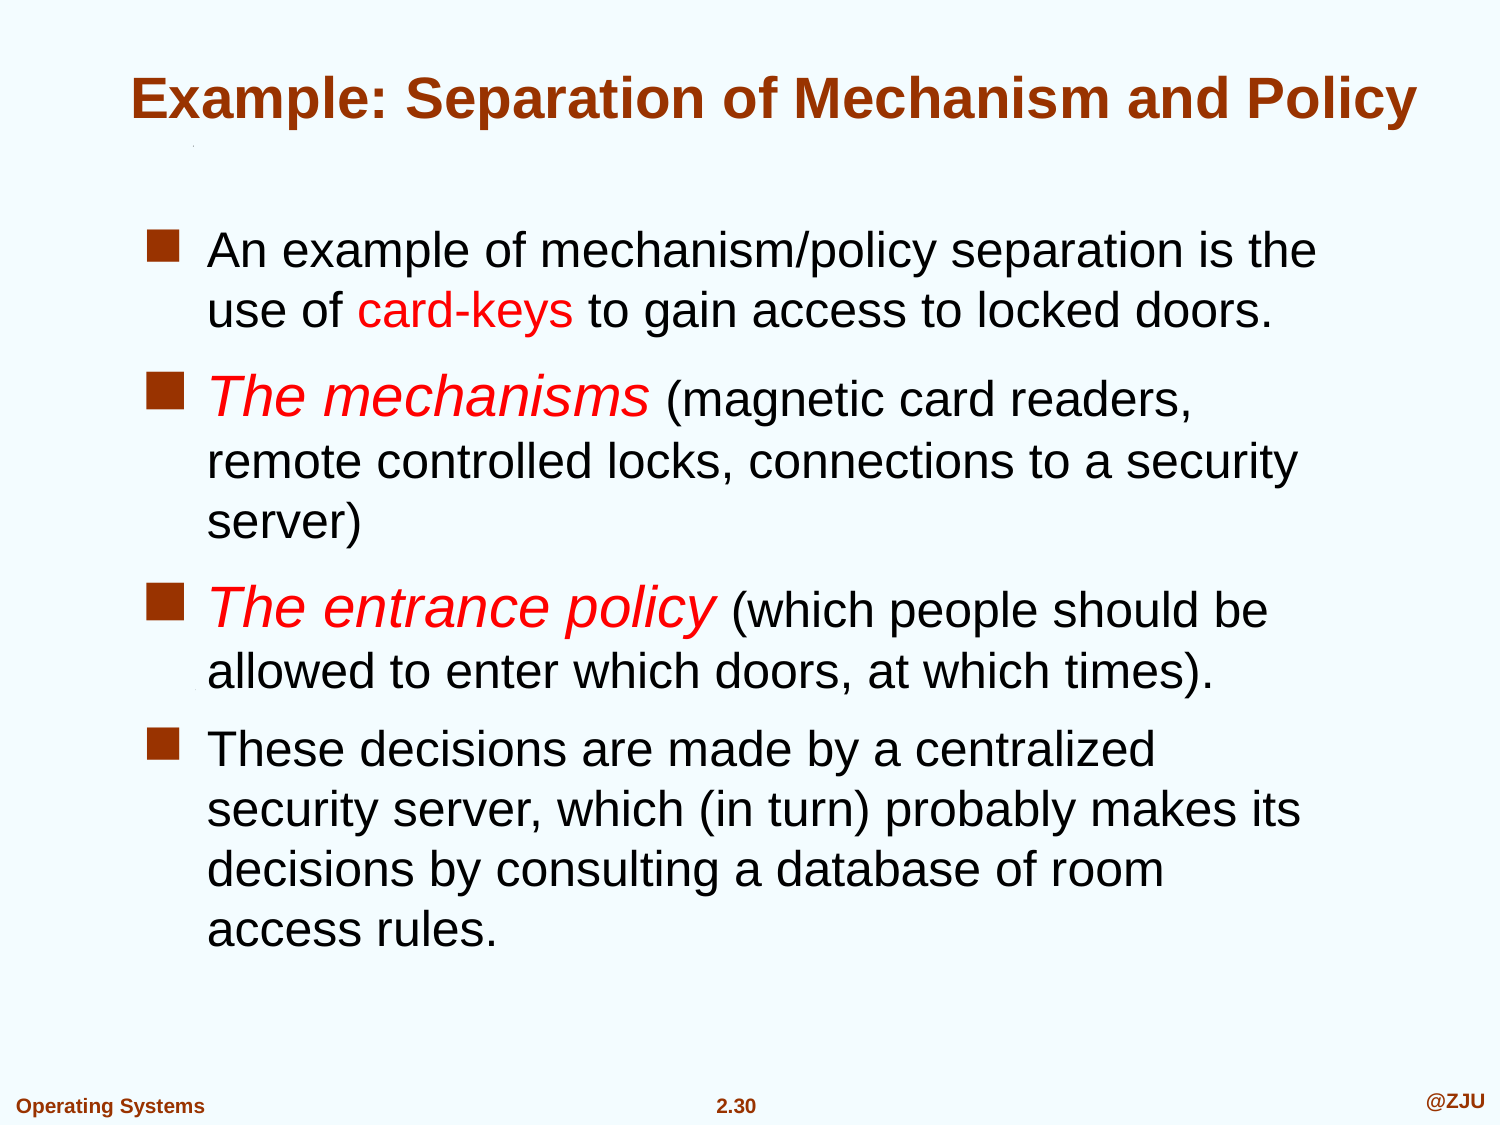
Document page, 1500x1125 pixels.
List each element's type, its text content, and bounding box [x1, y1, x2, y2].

list An example of mechanism/policy separation is the use of card-keys to gain access to locked doors. The mechanisms (magnetic card readers, remote controlled locks, connections to a security server) The entrance policy (which people should be allowed to enter which doors, at which times). These decisions are made by a centralized security server, which (in turn) probably makes its decisions by consulting a database of room access rules. [135, 210, 1342, 946]
title Example: Separation of Mechanism and Policy [112, 37, 1438, 138]
